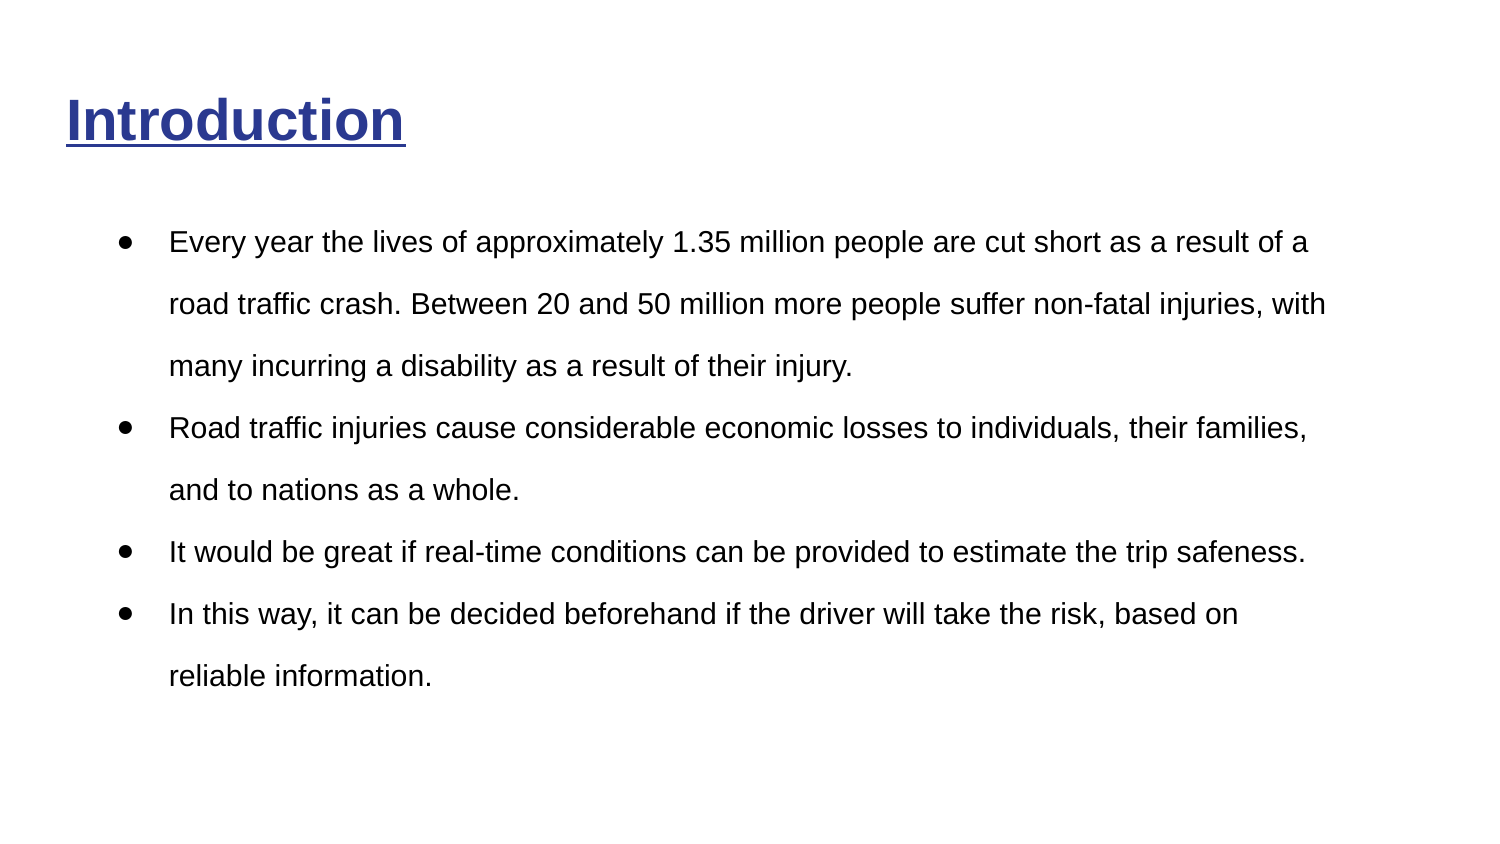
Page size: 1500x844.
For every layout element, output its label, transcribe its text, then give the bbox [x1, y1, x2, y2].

text_box Every year the lives of approximately 1.35 million people are cut short as a result of a road traffic crash. Between 20 and 50 million more people suffer non-fatal injuries, with many incurring a disability as a result of their injury. Road traffic injuries cause considerable economic losses to individuals, their families, and to nations as a whole. It would be great if real-time conditions can be provided to estimate the trip safeness. In this way, it can be decided beforehand if the driver will take the risk, based on reliable information. [78, 181, 1346, 686]
title Introduction [51, 67, 1449, 167]
